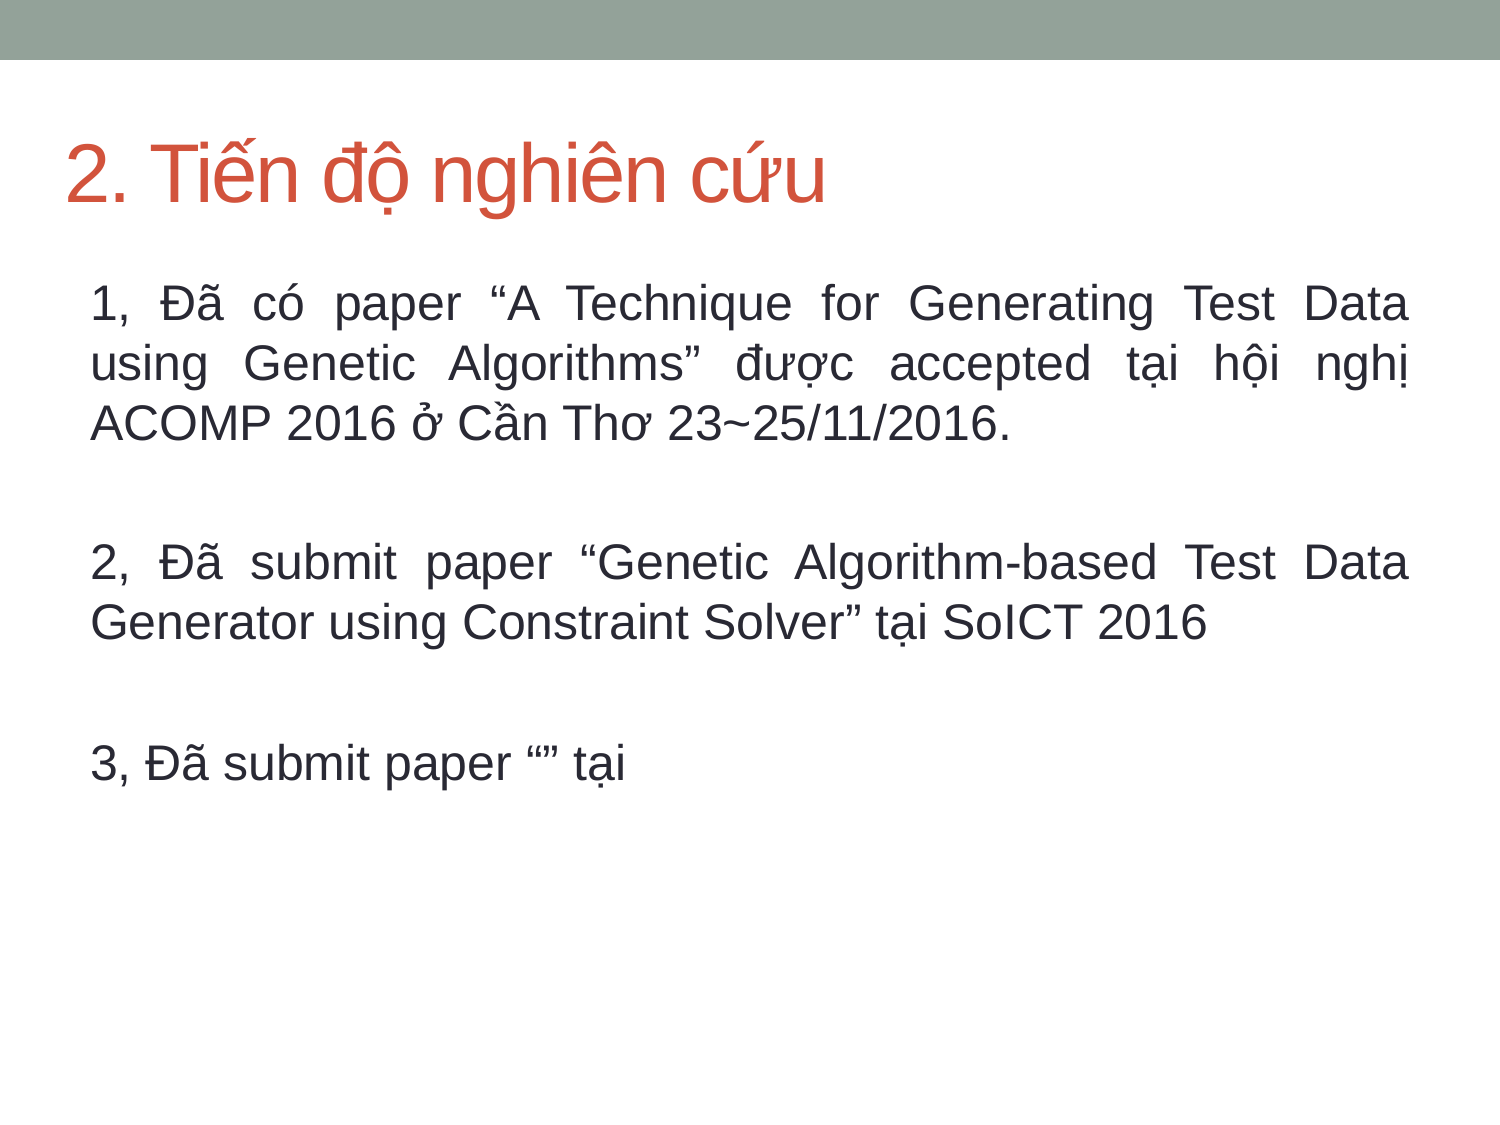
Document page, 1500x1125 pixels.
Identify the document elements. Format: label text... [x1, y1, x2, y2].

title 2. Tiến độ nghiên cứu [49, 87, 1400, 250]
list 1, Đã có paper “A Technique for Generating Test Data using Genetic Algorithms” được accepted tại hội nghị ACOMP 2016 ở Cần Thơ 23~25/11/2016. 2, Đã submit paper “Genetic Algorithm-based Test Data Generator using Constraint Solver” tại SoICT 2016 3, Đã submit paper “” tại [75, 262, 1425, 963]
